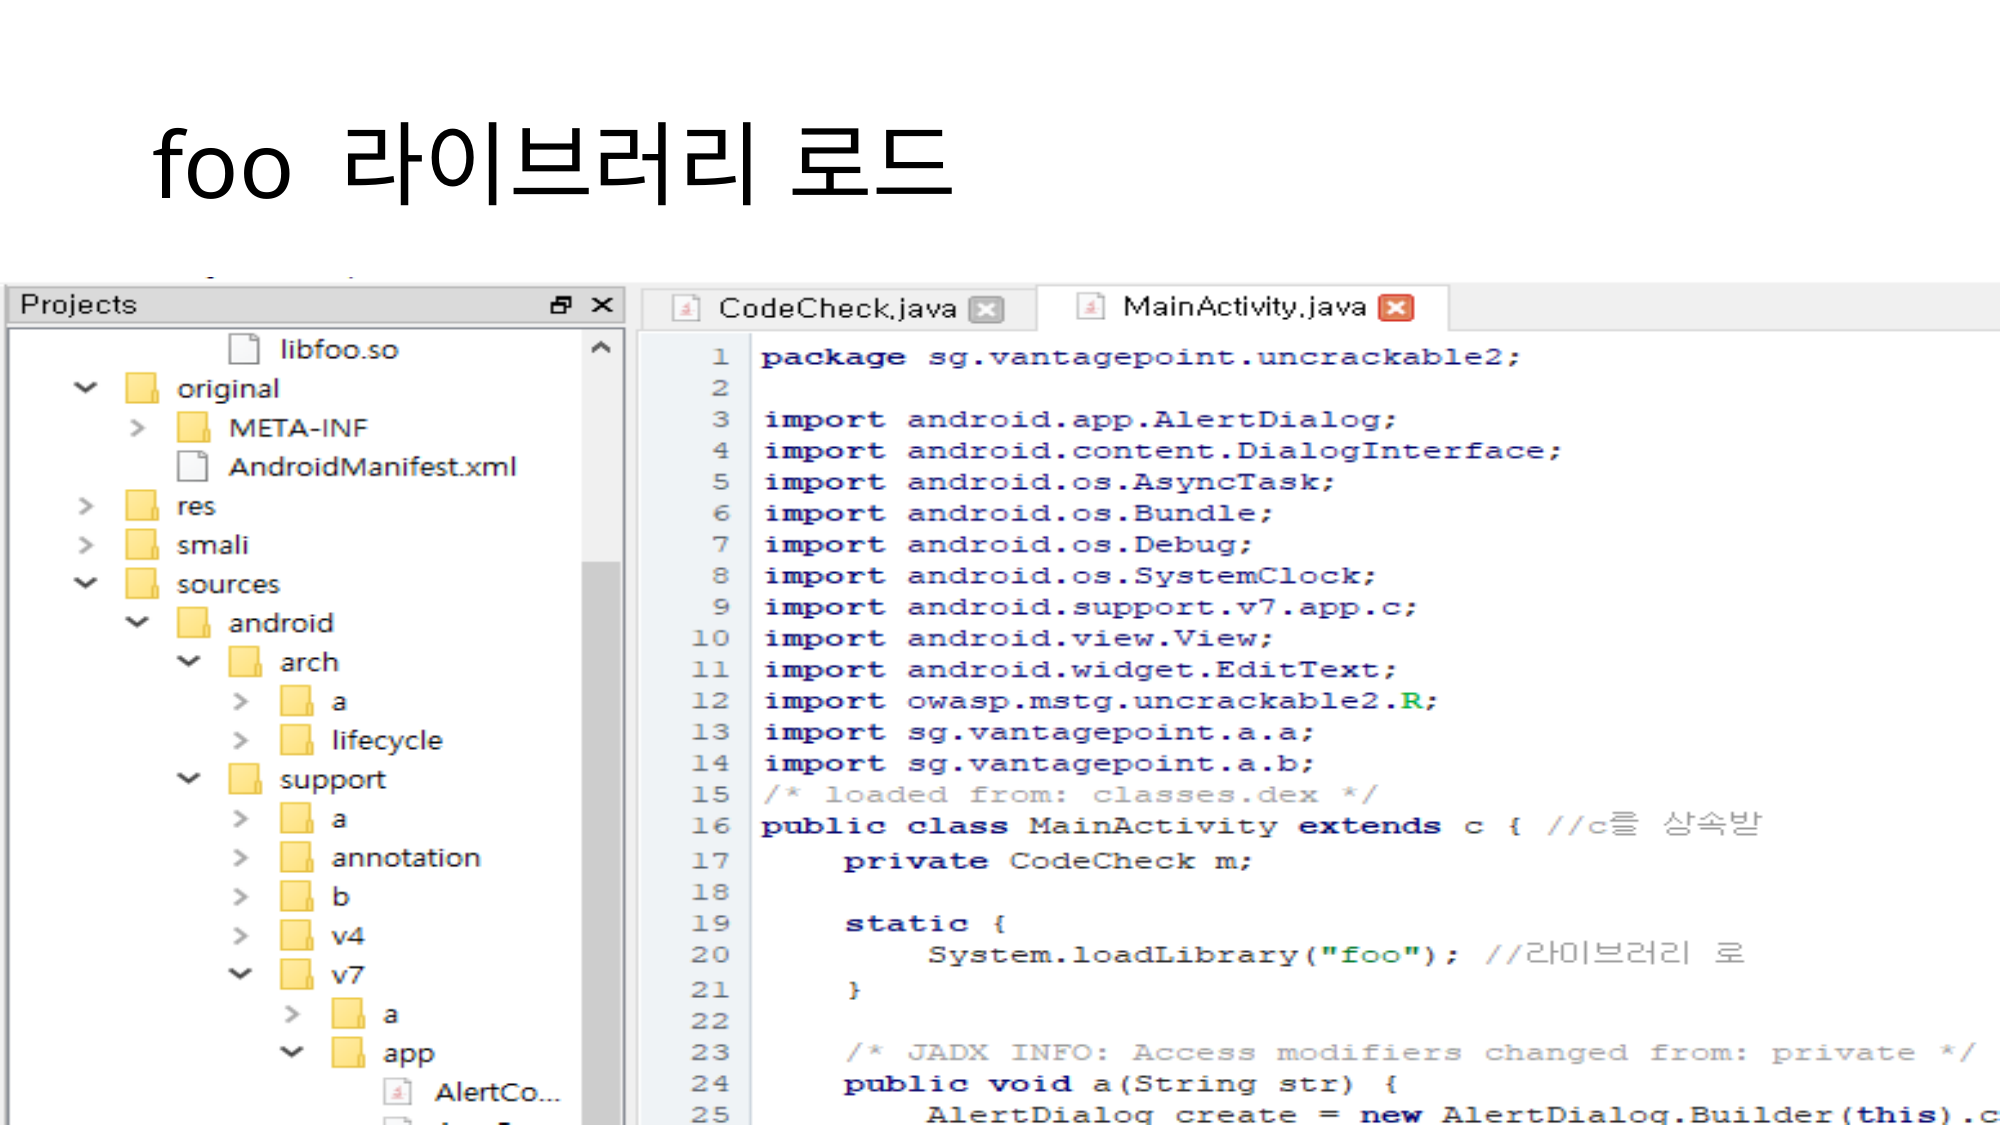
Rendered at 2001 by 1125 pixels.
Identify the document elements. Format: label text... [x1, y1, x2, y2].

title foo 라이브러리 로드 [137, 59, 1863, 277]
picture [0, 277, 2000, 1125]
